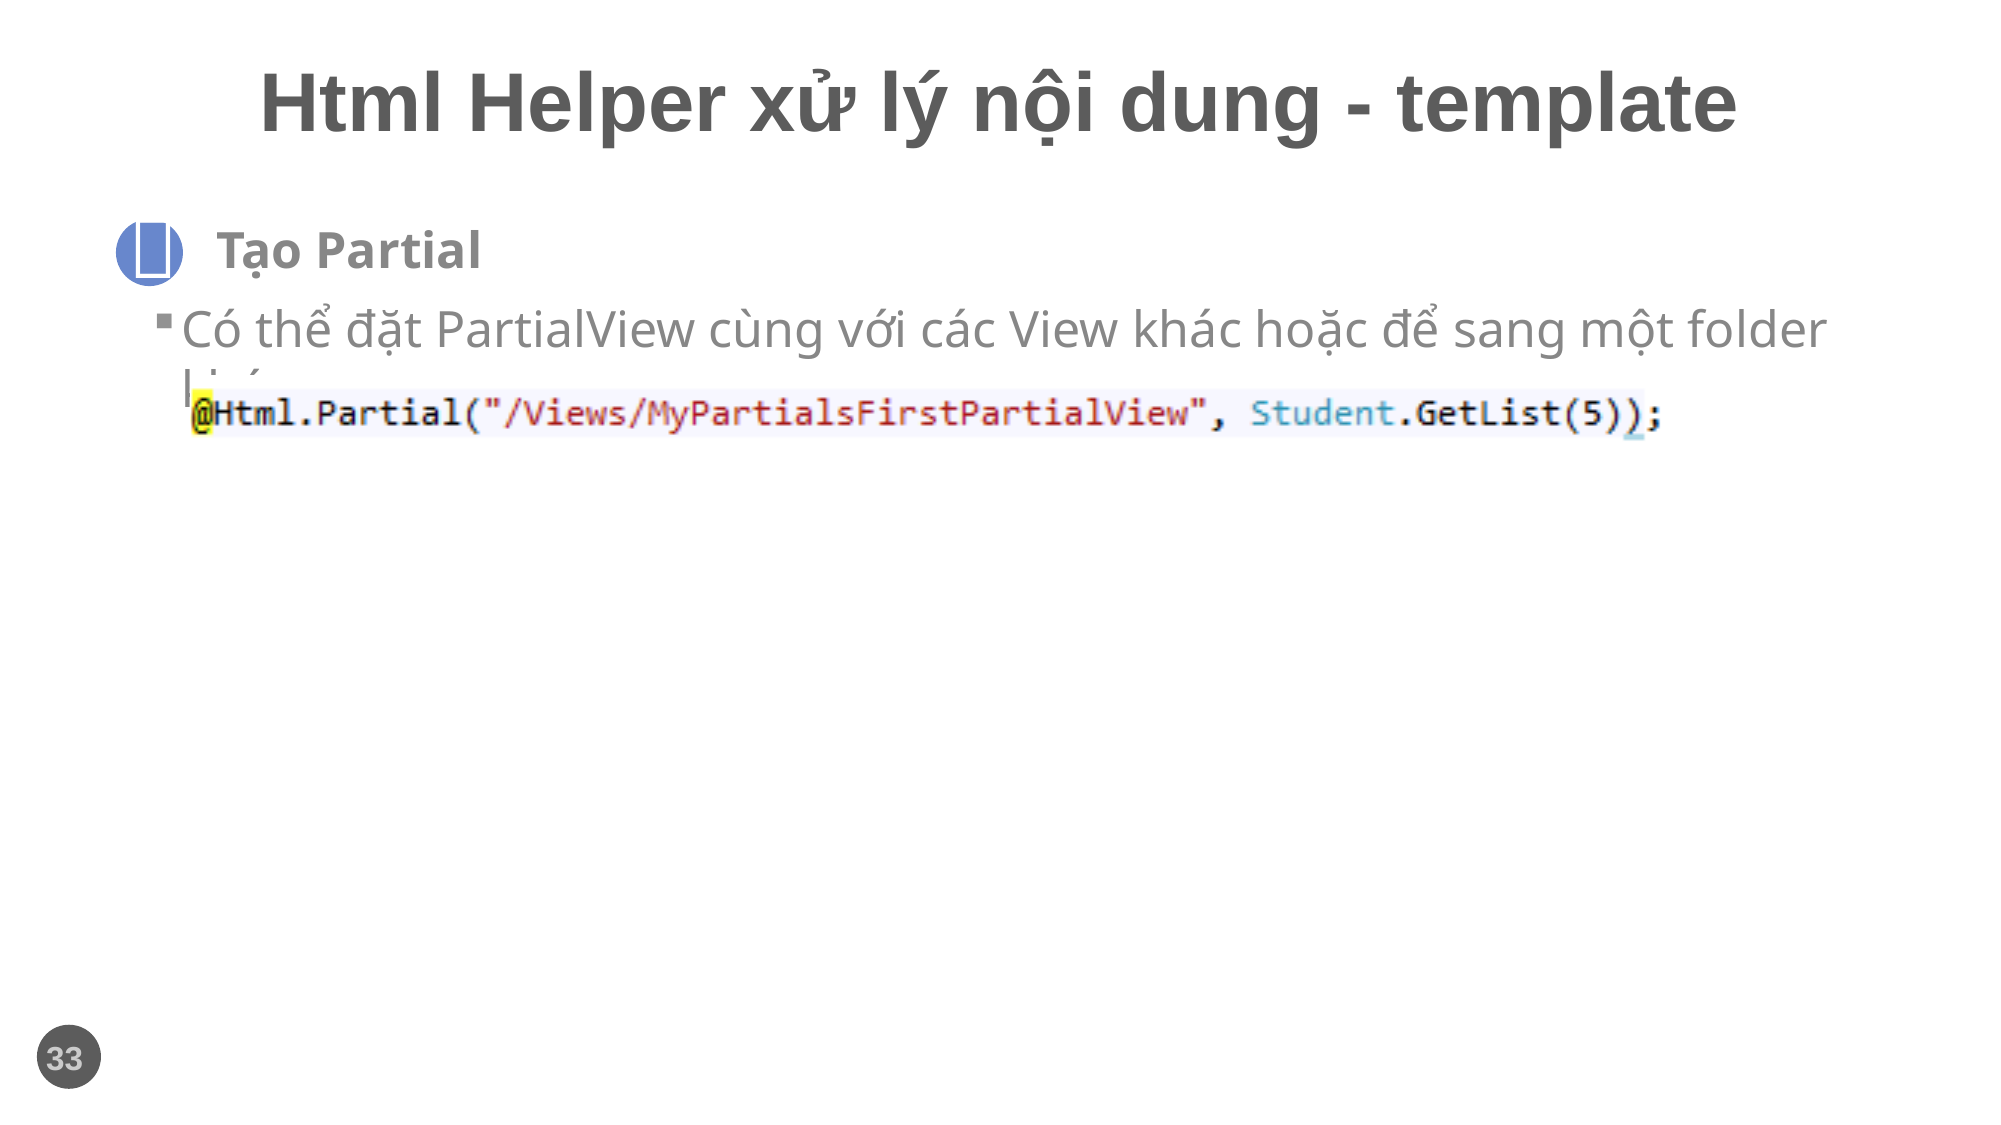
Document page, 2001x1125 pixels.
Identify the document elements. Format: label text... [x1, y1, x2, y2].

text_box Tạo Partial [211, 211, 1712, 286]
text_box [96, 187, 211, 304]
slide_number 33 [27, 1026, 102, 1087]
text_box Có thể đặt PartialView cùng với các View khác hoặc để sang một folder khác [138, 289, 1930, 425]
picture [190, 375, 1672, 450]
title Html Helper xử lý nội dung - template [137, 50, 1863, 159]
